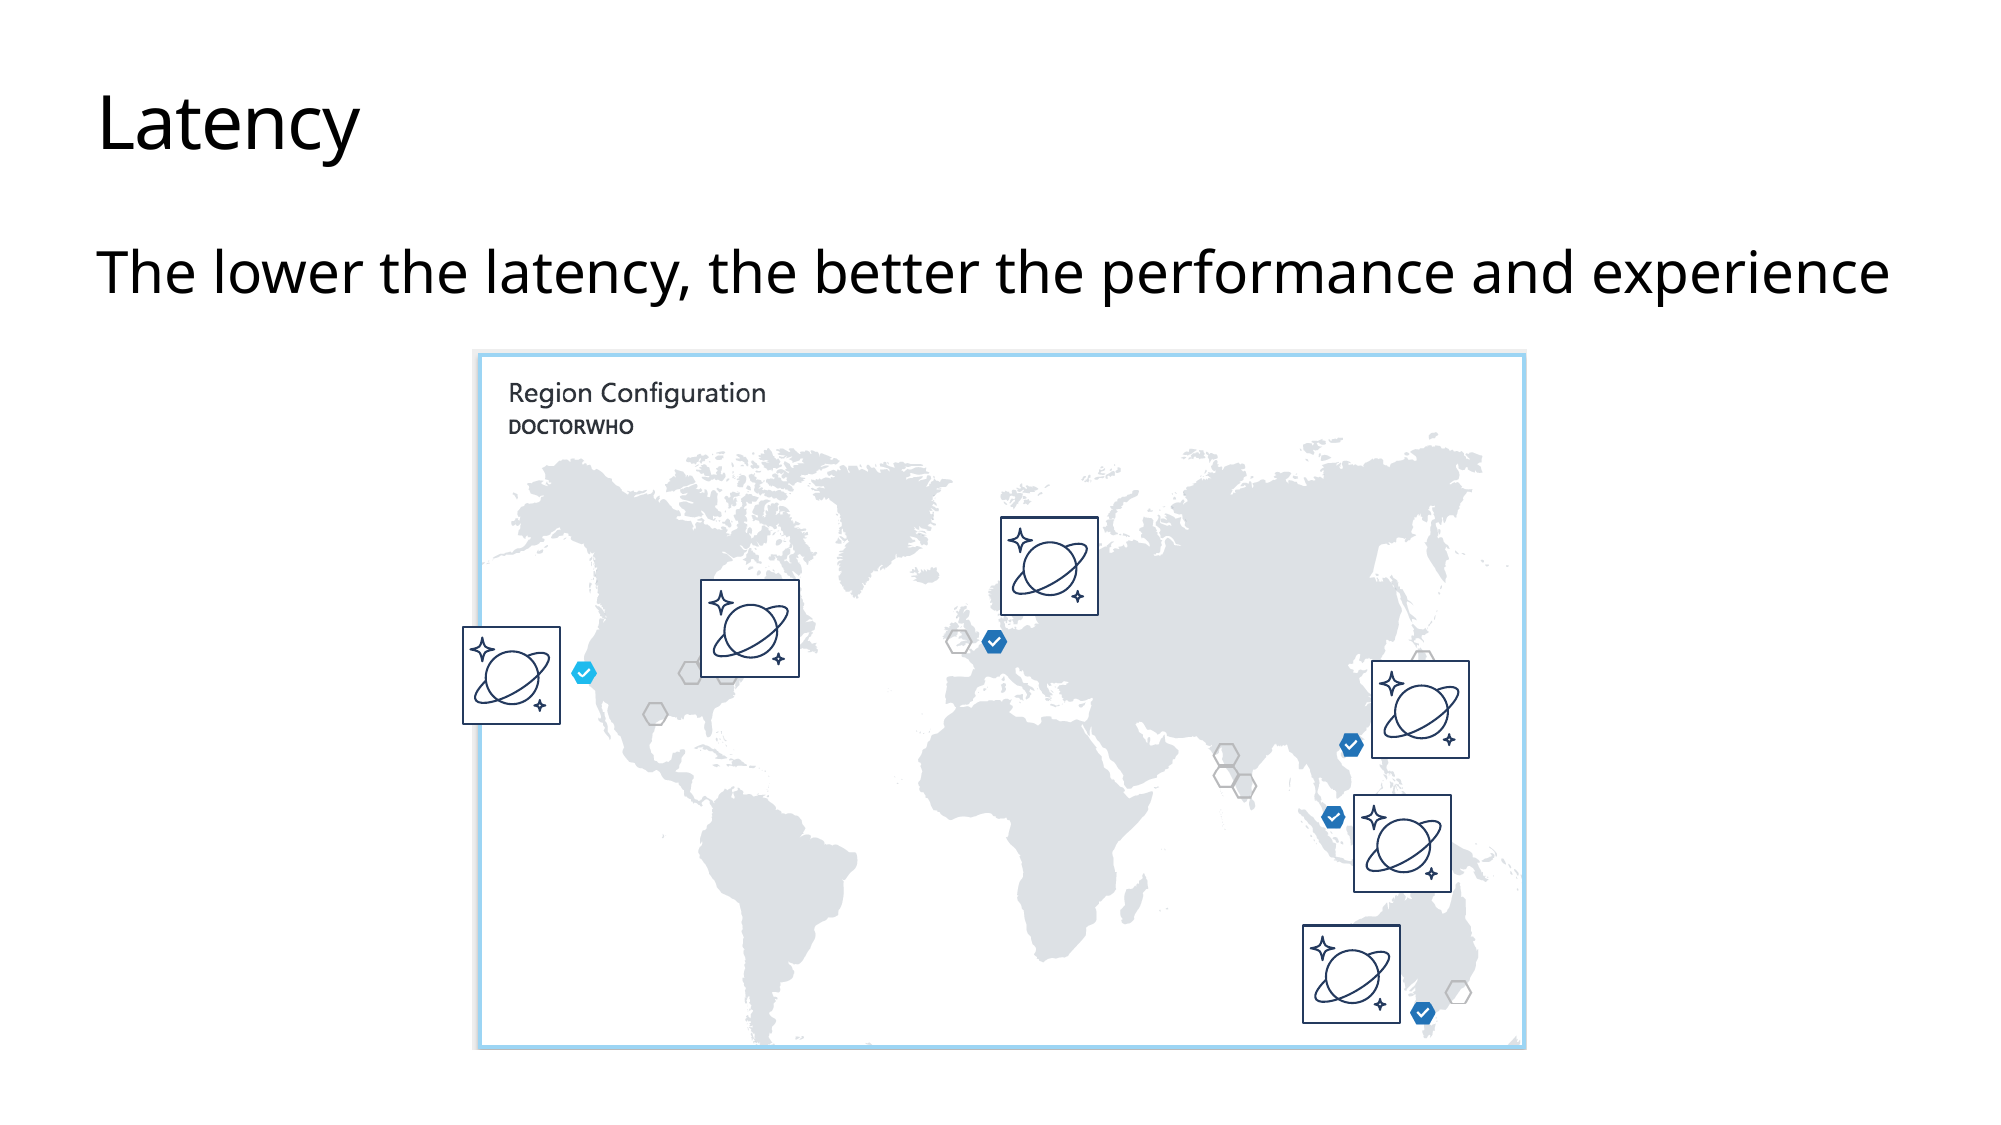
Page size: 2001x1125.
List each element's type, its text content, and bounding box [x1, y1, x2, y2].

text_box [1000, 517, 1099, 615]
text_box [1302, 925, 1401, 1023]
picture [472, 349, 1528, 1051]
title Latency [96, 75, 1904, 166]
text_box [1354, 794, 1452, 893]
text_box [1371, 660, 1470, 759]
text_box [462, 626, 561, 724]
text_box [701, 579, 799, 678]
list The lower the latency, the better the performance and experience [96, 235, 1904, 306]
